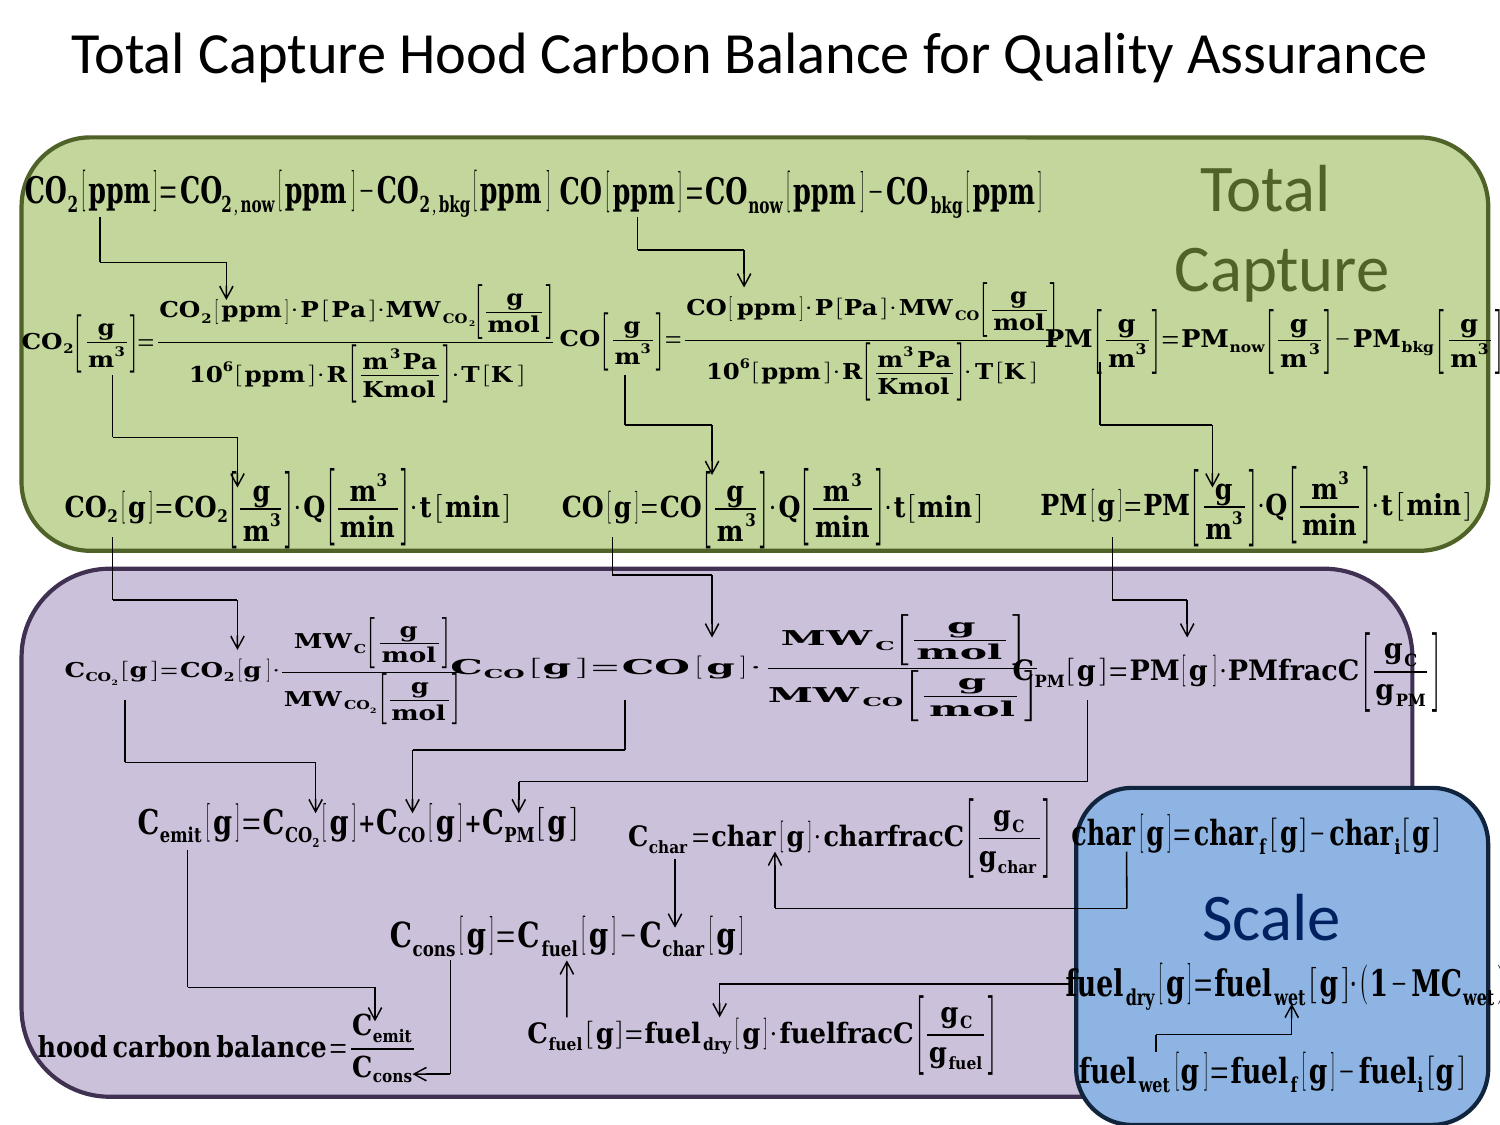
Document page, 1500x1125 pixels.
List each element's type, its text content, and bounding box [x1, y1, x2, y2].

text_box [1074, 785, 1491, 1125]
text_box [19, 135, 1491, 553]
text_box Scale [1187, 866, 1357, 962]
text_box Total Capture [1159, 137, 1405, 313]
slide_number 13 [1074, 1042, 1425, 1103]
title Total Capture Hood Carbon Balance for Quality Assurance [0, 0, 1500, 100]
text_box [19, 566, 1415, 1099]
